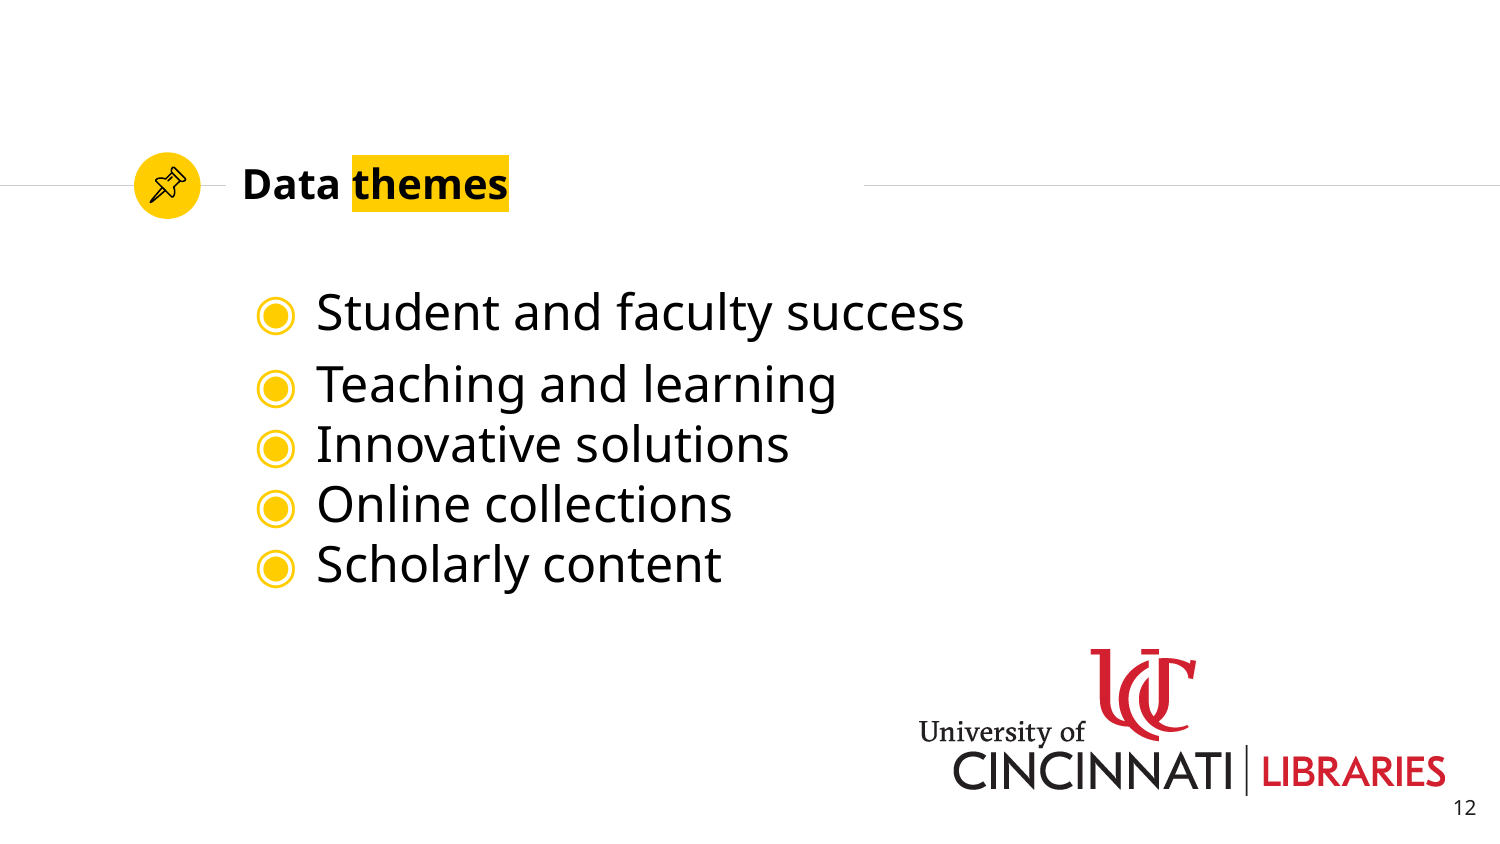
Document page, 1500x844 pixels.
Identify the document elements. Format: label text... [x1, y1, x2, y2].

title Data themes [226, 146, 863, 219]
slide_number 12 [1401, 779, 1492, 844]
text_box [150, 166, 186, 203]
list Student and faculty success Teaching and learning Innovative solutions Online collections Scholarly content [226, 265, 1344, 776]
picture [919, 649, 1445, 796]
